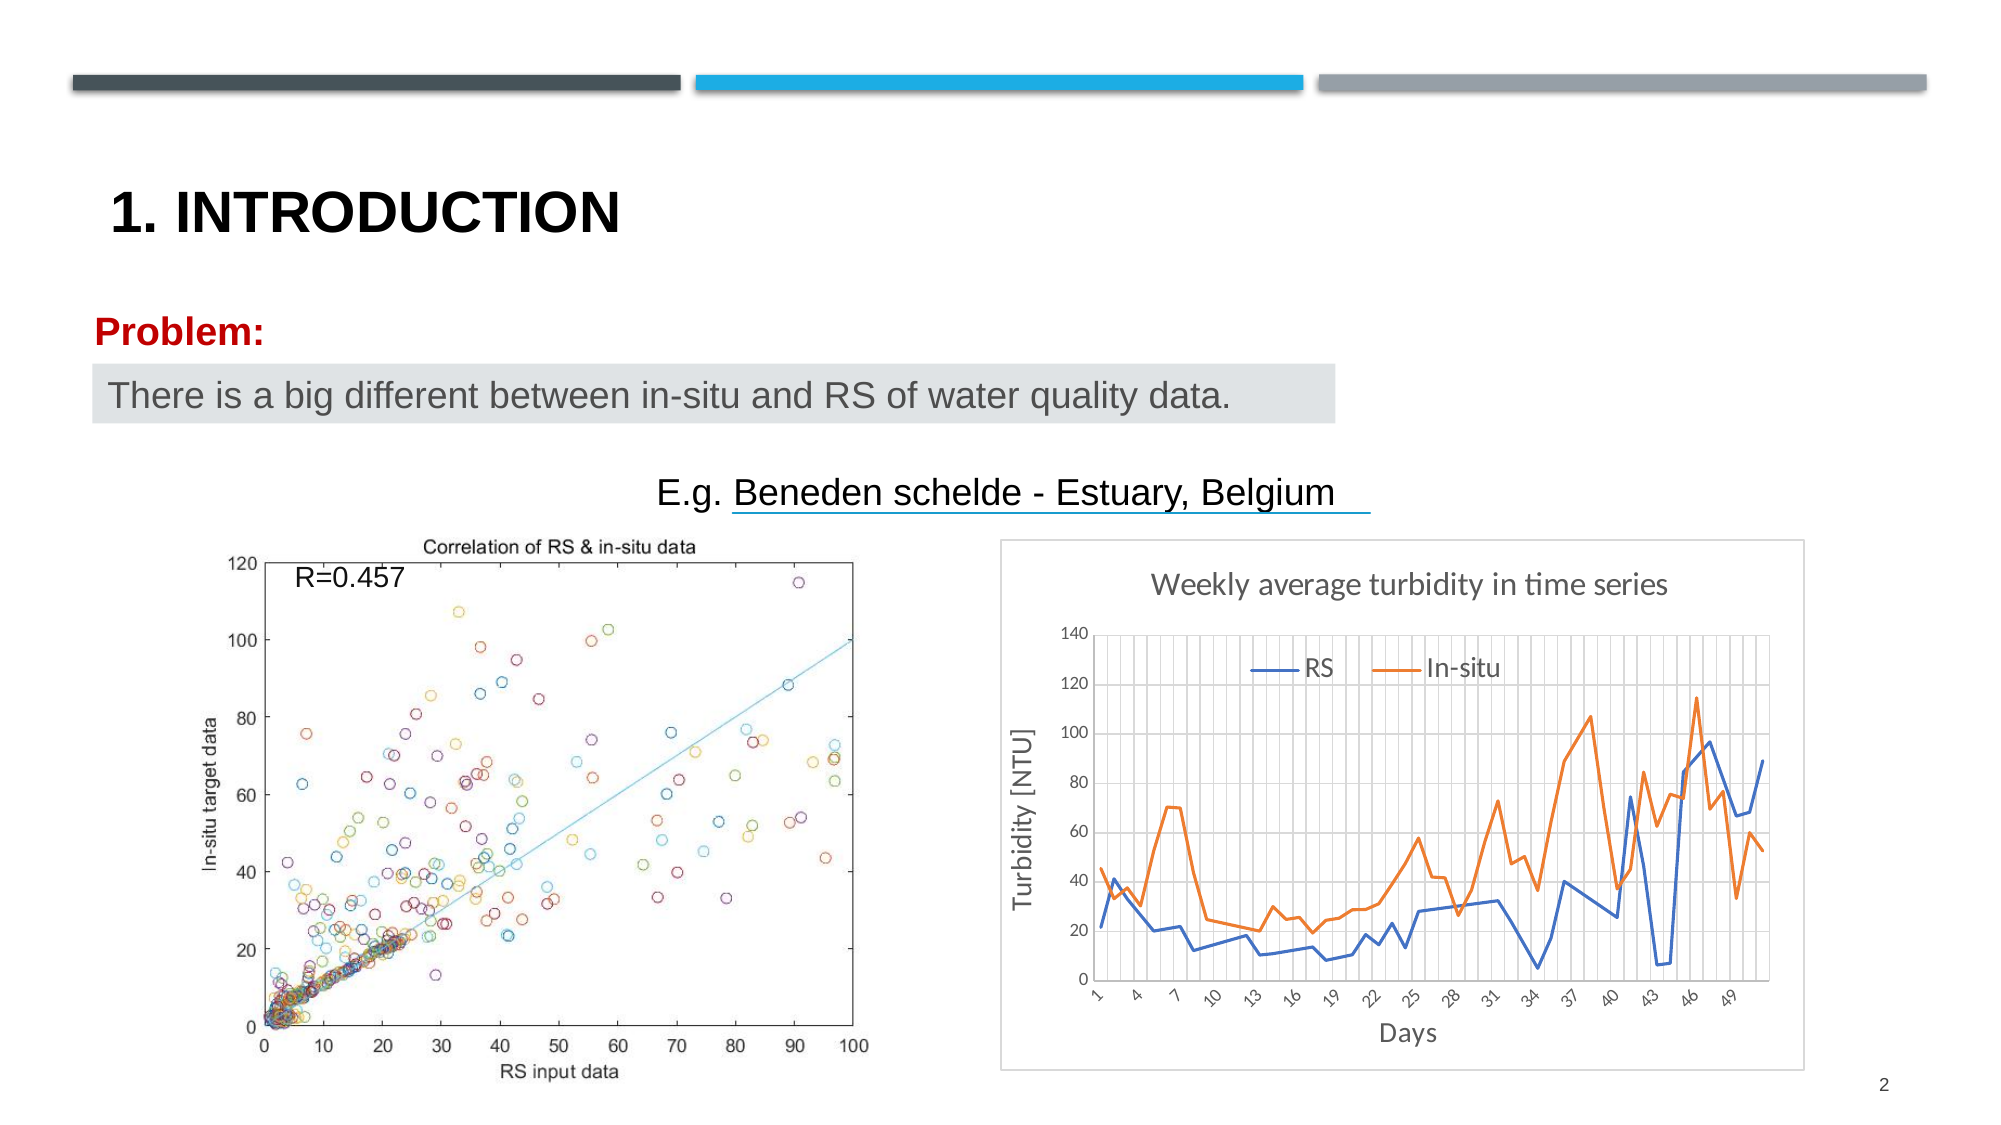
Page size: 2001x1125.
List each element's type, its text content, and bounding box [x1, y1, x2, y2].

chart [999, 538, 1806, 1072]
slide_number 2 [1732, 1053, 1905, 1114]
text_box There is a big different between in-situ and RS of water quality data. [92, 363, 1336, 424]
list Problem: [79, 281, 1806, 374]
text_box E.g. Beneden schelde - Estuary, Belgium [641, 460, 1642, 521]
picture [166, 519, 925, 1089]
title 1. Introduction [95, 134, 1905, 252]
